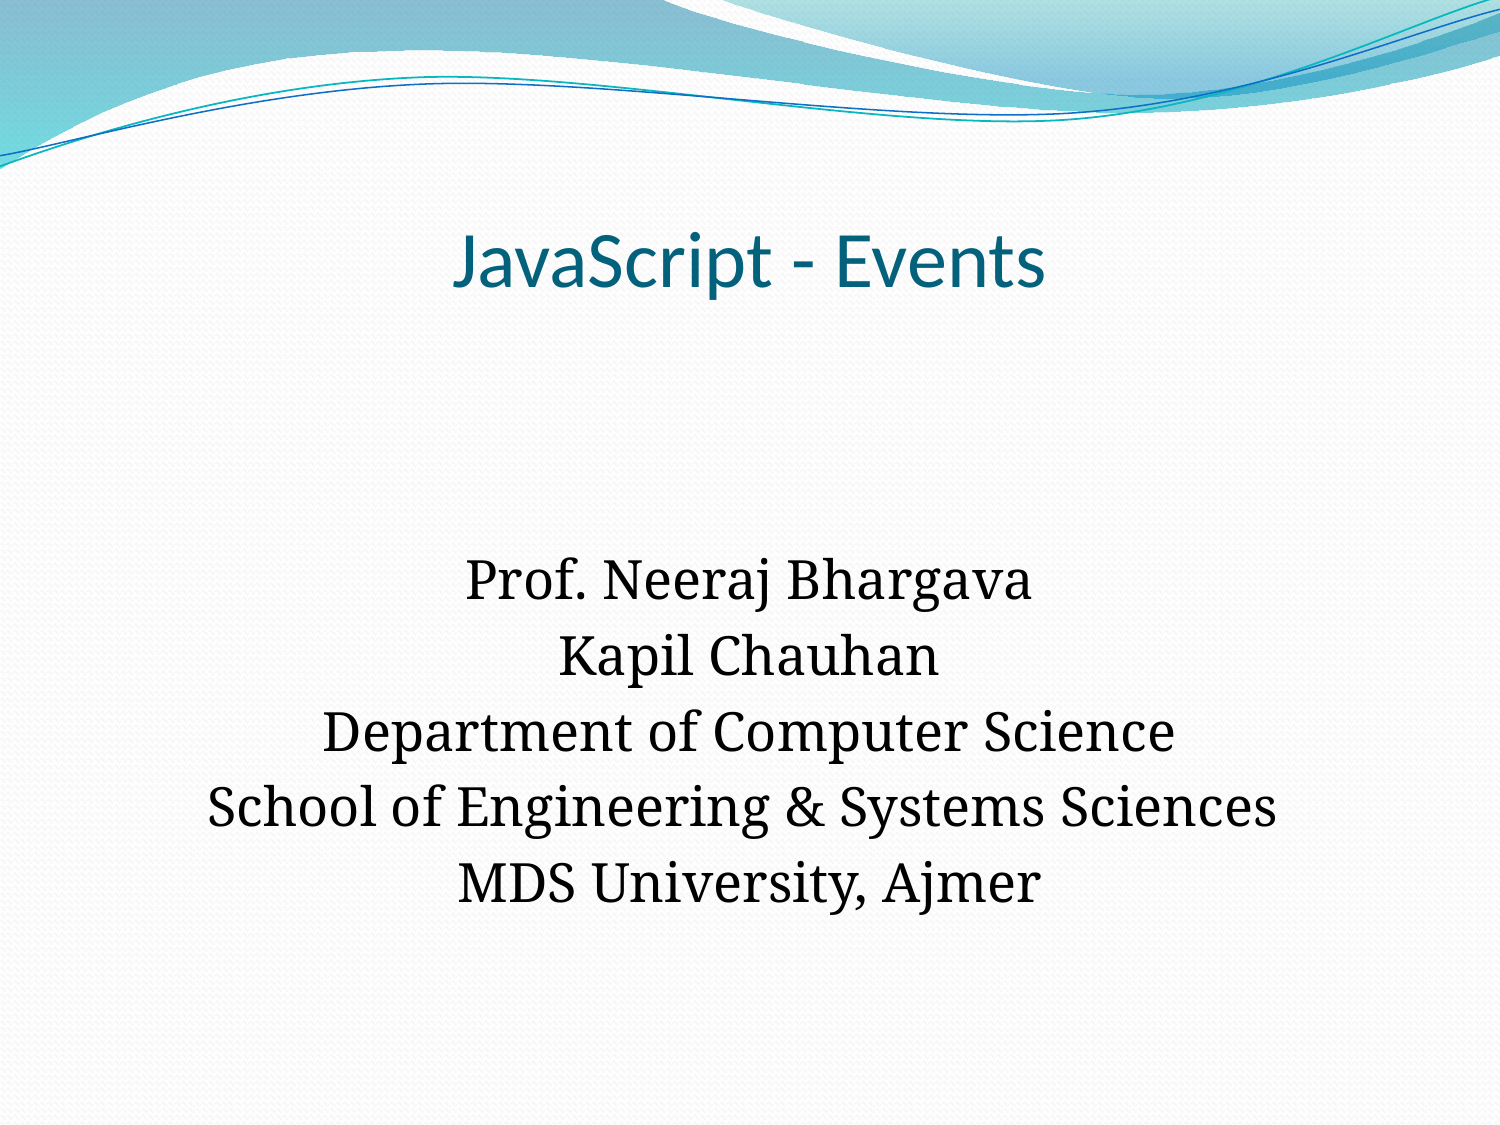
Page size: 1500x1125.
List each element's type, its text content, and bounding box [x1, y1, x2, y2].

list Prof. Neeraj Bhargava Kapil Chauhan Department of Computer Science School of Engineering & Systems Sciences MDS University, Ajmer [75, 537, 1425, 1005]
title JavaScript - Events [75, 200, 1425, 400]
